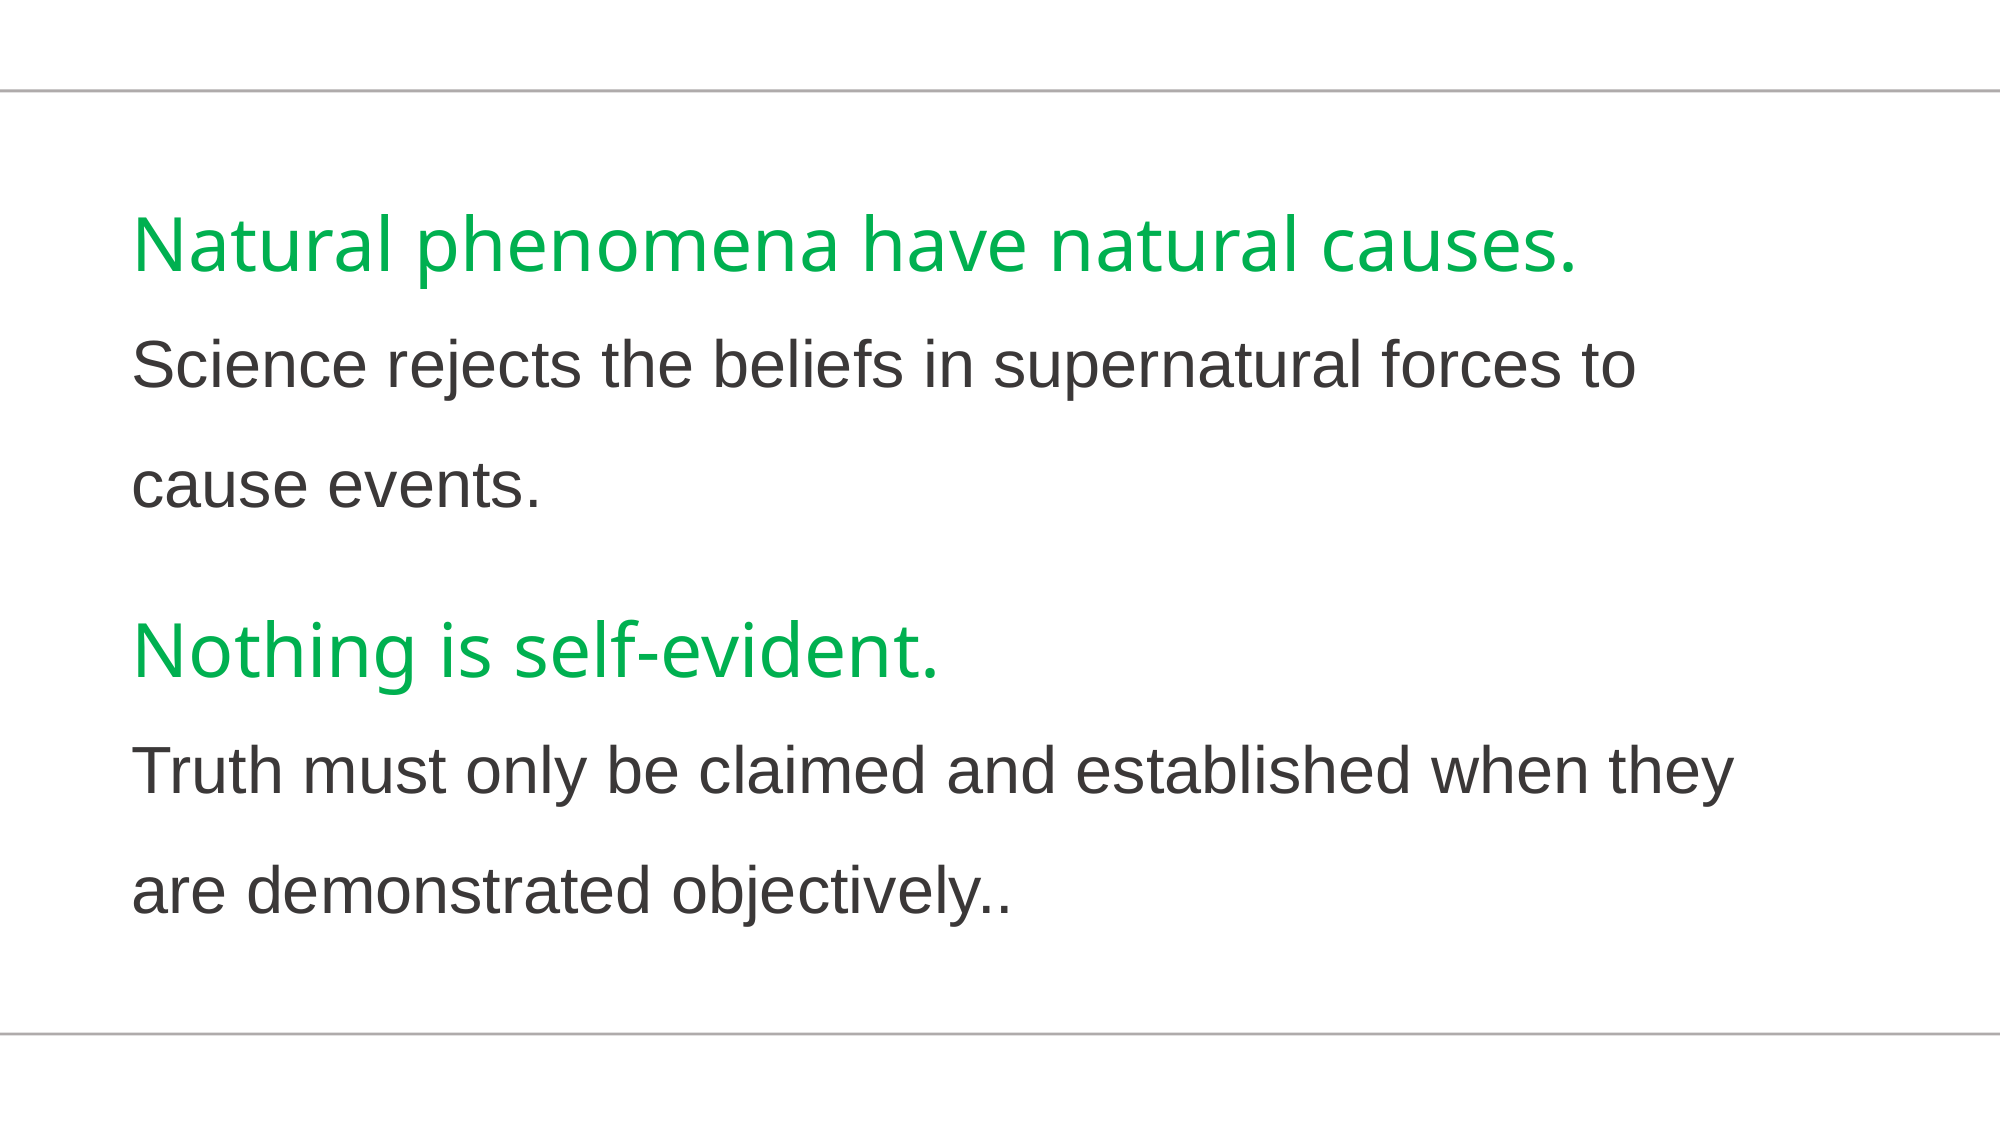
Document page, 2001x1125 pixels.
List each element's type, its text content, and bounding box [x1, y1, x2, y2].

text_box [0, 88, 2000, 93]
text_box [0, 1031, 2000, 1036]
text_box Truth must only be claimed and established when they are demonstrated objectively.. [116, 679, 1763, 935]
text_box Nothing is self-evident. [116, 605, 1708, 679]
text_box Natural phenomena have natural causes. [116, 199, 1708, 273]
text_box Science rejects the beliefs in supernatural forces to cause events. [116, 273, 1763, 529]
